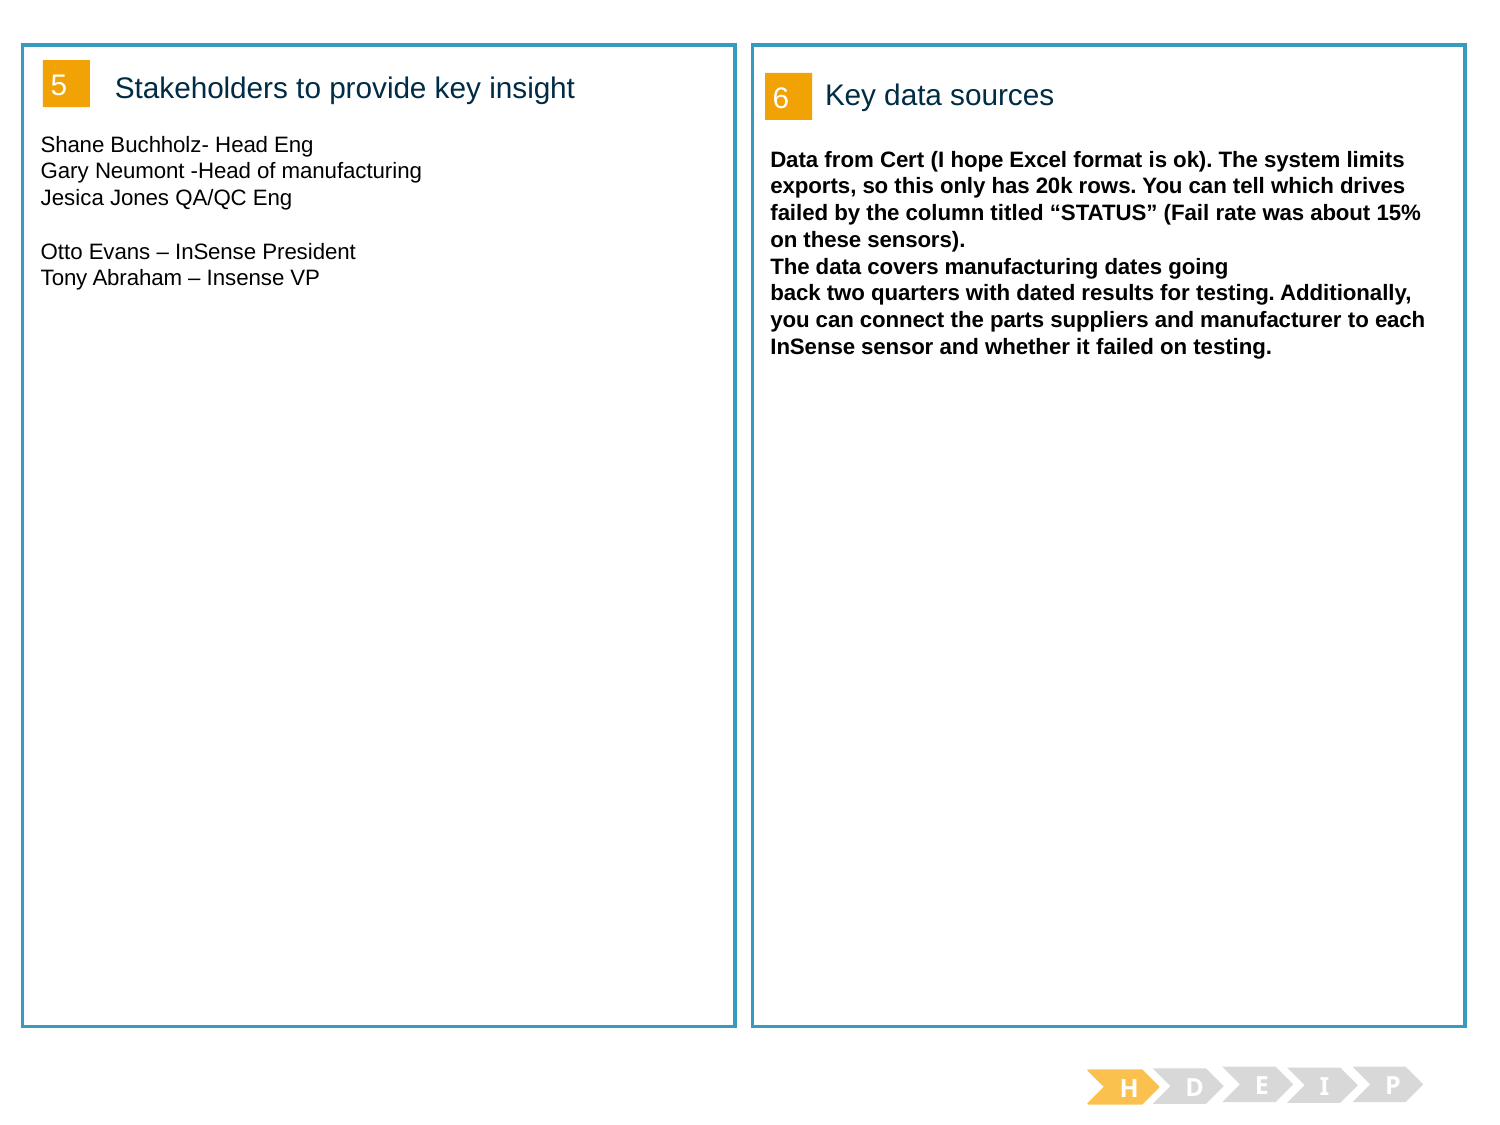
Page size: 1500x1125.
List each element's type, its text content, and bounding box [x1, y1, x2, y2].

text_box Shane Buchholz- Head Eng Gary Neumont -Head of manufacturing Jesica Jones QA/QC Eng Otto Evans – InSense President Tony Abraham – Insense VP [25, 122, 736, 300]
text_box Data from Cert (I hope Excel format is ok). The system limits exports, so this only has 20k rows. You can tell which drives failed by the column titled “STATUS” (Fail rate was about 15% on these sensors). The data covers manufacturing dates going back two quarters with dated results for testing. Additionally, you can connect the parts suppliers and manufacturer to each InSense sensor and whether it failed on testing. [755, 137, 1465, 315]
text_box P [1352, 1066, 1424, 1103]
text_box D [1152, 1068, 1224, 1104]
text_box [752, 45, 1465, 1027]
text_box H [1088, 1070, 1159, 1104]
text_box [22, 45, 736, 1027]
text_box 6 [765, 72, 813, 120]
text_box E [1222, 1066, 1294, 1103]
text_box I [1287, 1067, 1358, 1103]
text_box Stakeholders to provide key insight [114, 68, 705, 105]
text_box Key data sources [825, 75, 1415, 112]
text_box 5 [42, 60, 90, 108]
